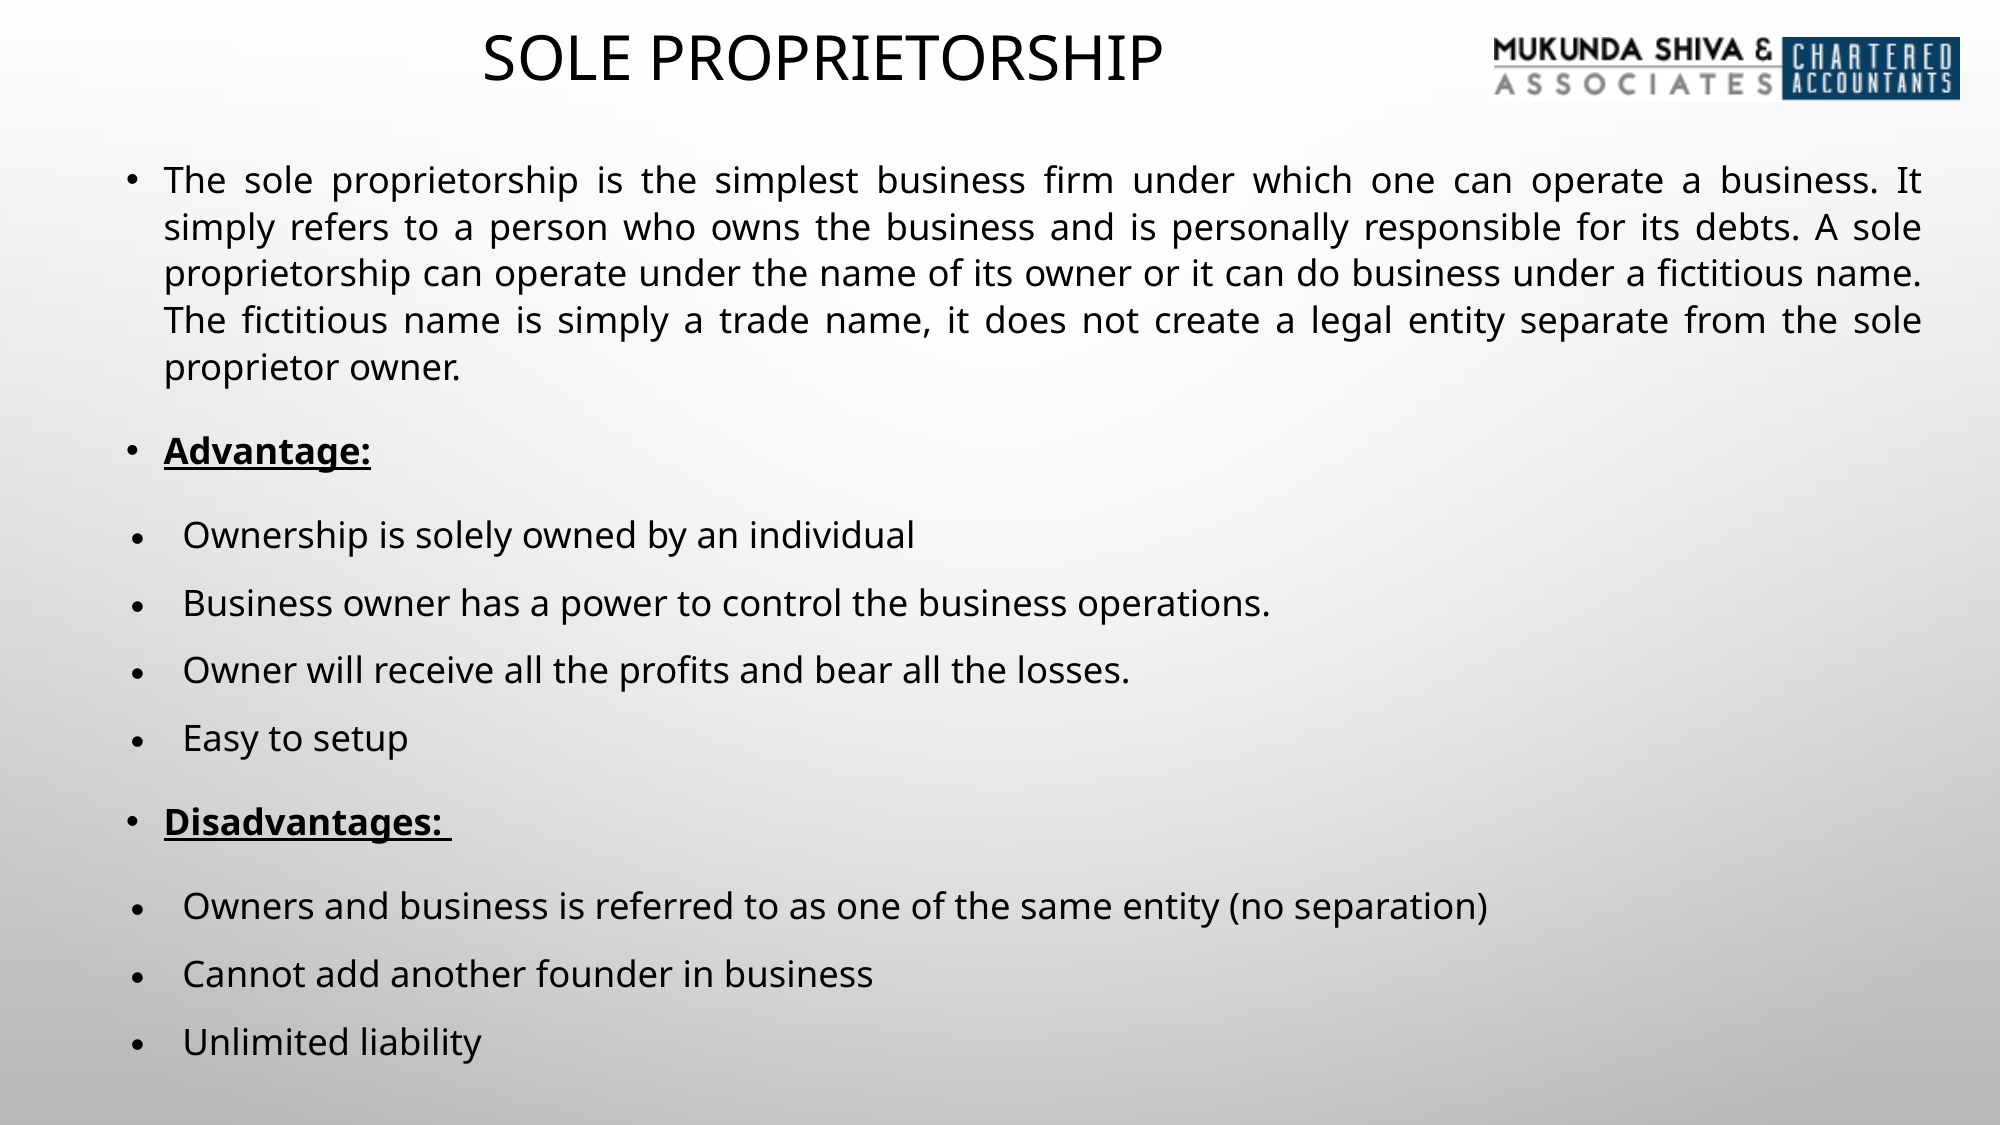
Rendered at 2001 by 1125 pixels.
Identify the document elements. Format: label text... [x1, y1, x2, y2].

picture [0, 0, 2000, 1125]
title SOLE PROPRIETORSHIP [111, 19, 1522, 146]
list The sole proprietorship is the simplest business firm under which one can operate a business. It simply refers to a person who owns the business and is personally responsible for its debts. A sole proprietorship can operate under the name of its owner or it can do business under a fictitious name. The fictitious name is simply a trade name, it does not create a legal entity separate from the sole proprietor owner. Advantage: Ownership is solely owned by an individual Business owner has a power to control the business operations. Owner will receive all the profits and bear all the losses. Easy to setup Disadvantages: Owners and business is referred to as one of the same entity (no separation) Cannot add another founder in business Unlimited liability [111, 146, 1941, 1125]
